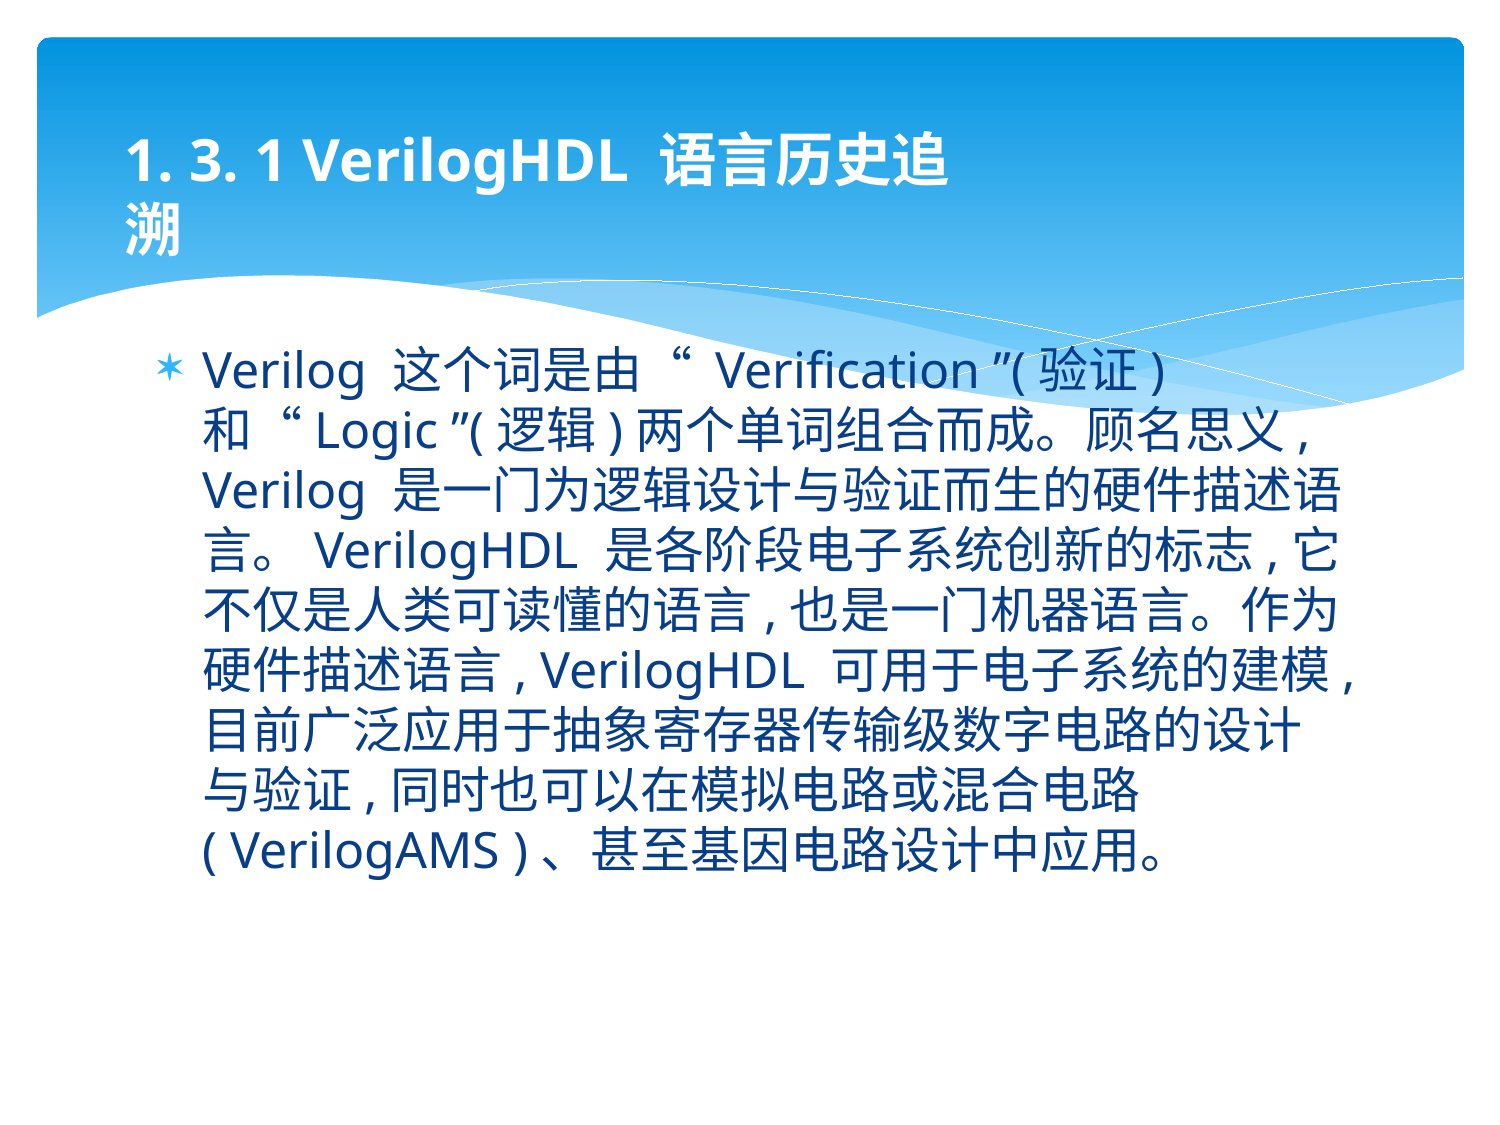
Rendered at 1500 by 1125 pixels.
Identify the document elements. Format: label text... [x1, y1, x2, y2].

text_box 1. 3. 1 VerilogHDL 语言历史追溯 [109, 115, 998, 271]
title [75, 55, 1425, 261]
list Verilog 这个词是由“ Verification ”(验证)和“Logic ”(逻辑)两个单词组合而成。顾名思义, Verilog 是一门为逻辑设计与验证而生的硬件描述语言。VerilogHDL 是各阶段电子系统创新的标志,它不仅是人类可读懂的语言,也是一门机器语言。作为硬件描述语言, VerilogHDL 可用于电子系统的建模,目前广泛应用于抽象寄存器传输级数字电路的设计与验证,同时也可以在模拟电路或混合电路( VerilogAMS )、甚至基因电路设计中应用。 [142, 330, 1358, 897]
